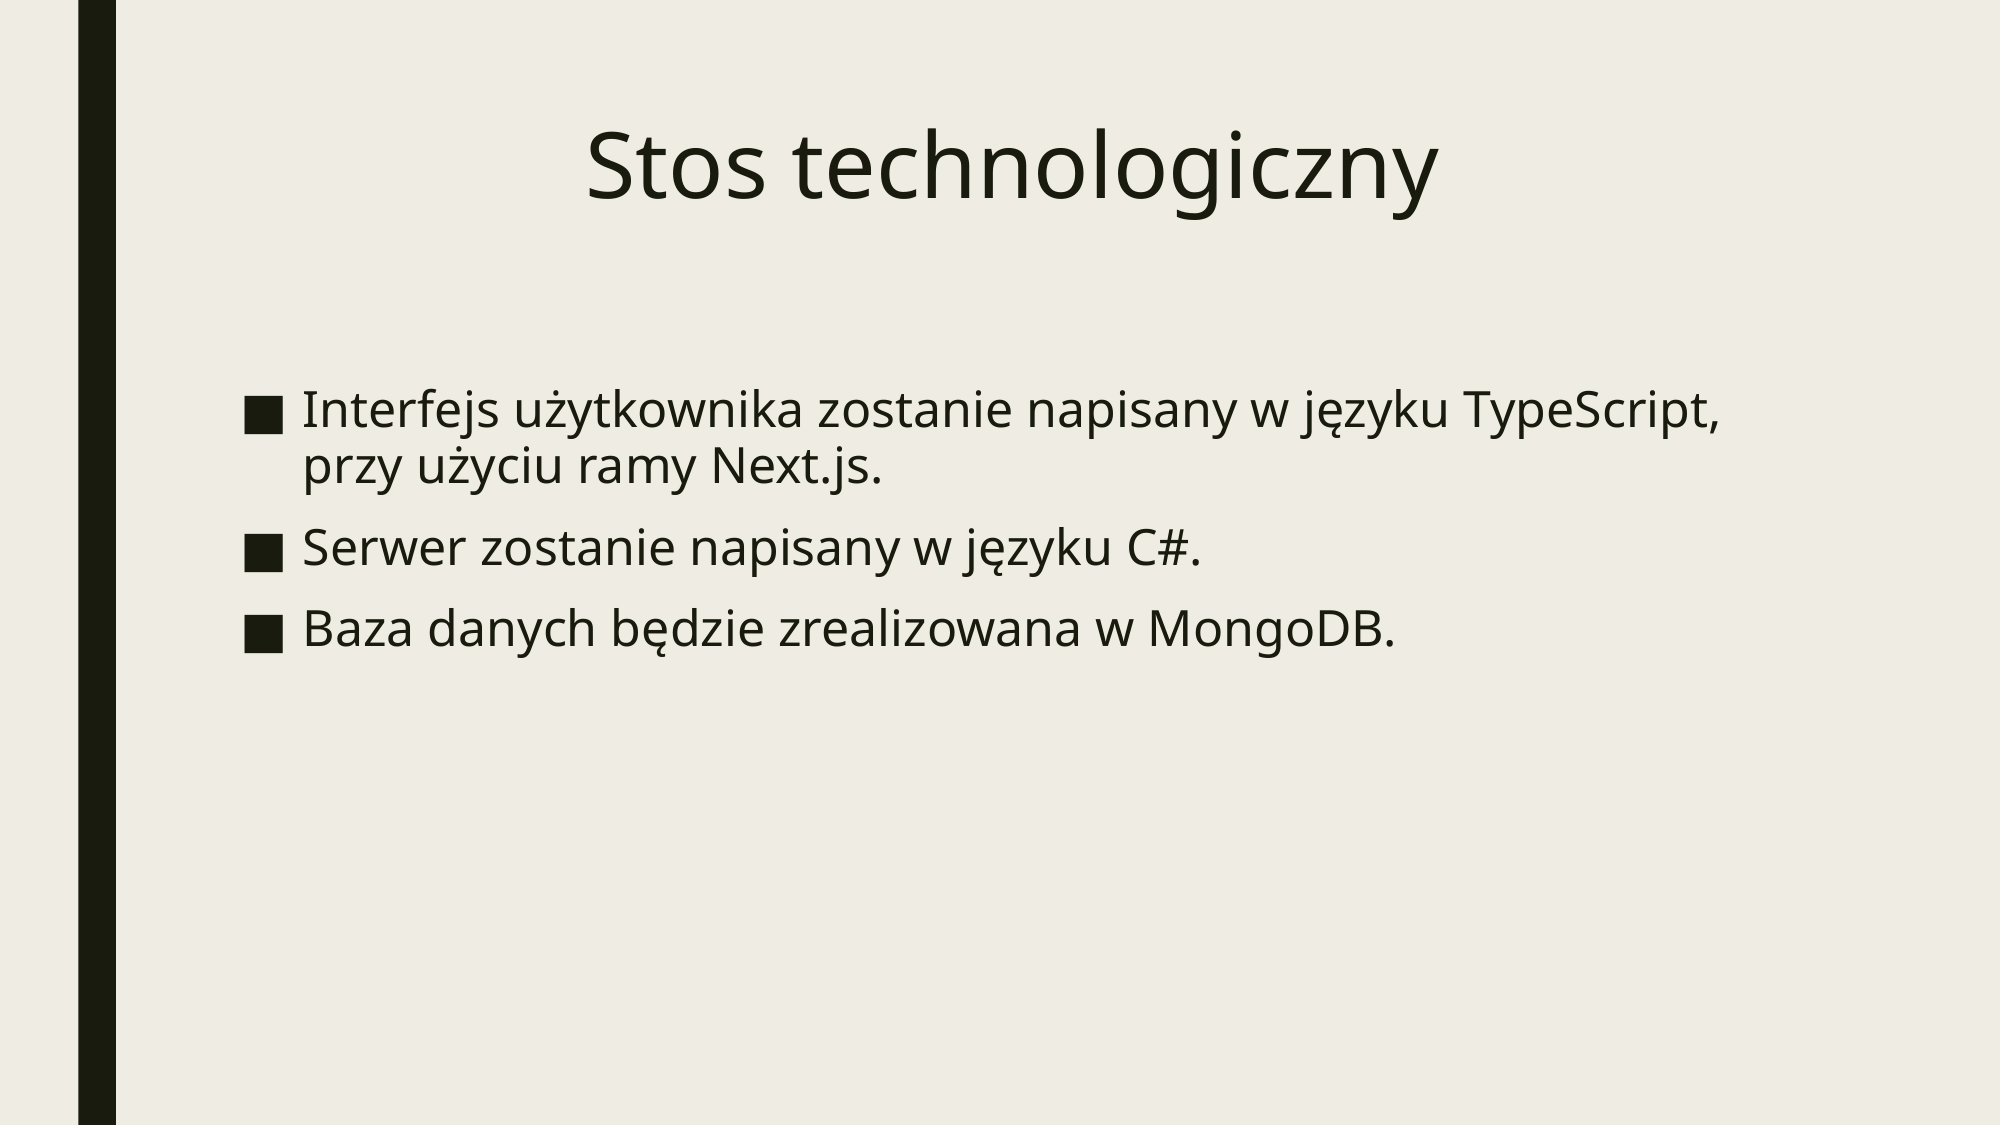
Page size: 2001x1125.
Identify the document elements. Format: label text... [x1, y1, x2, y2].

title Stos technologiczny [225, 112, 1800, 357]
list Interfejs użytkownika zostanie napisany w języku TypeScript, przy użyciu ramy Next.js. Serwer zostanie napisany w języku C#. Baza danych będzie zrealizowana w MongoDB. [225, 375, 1800, 963]
